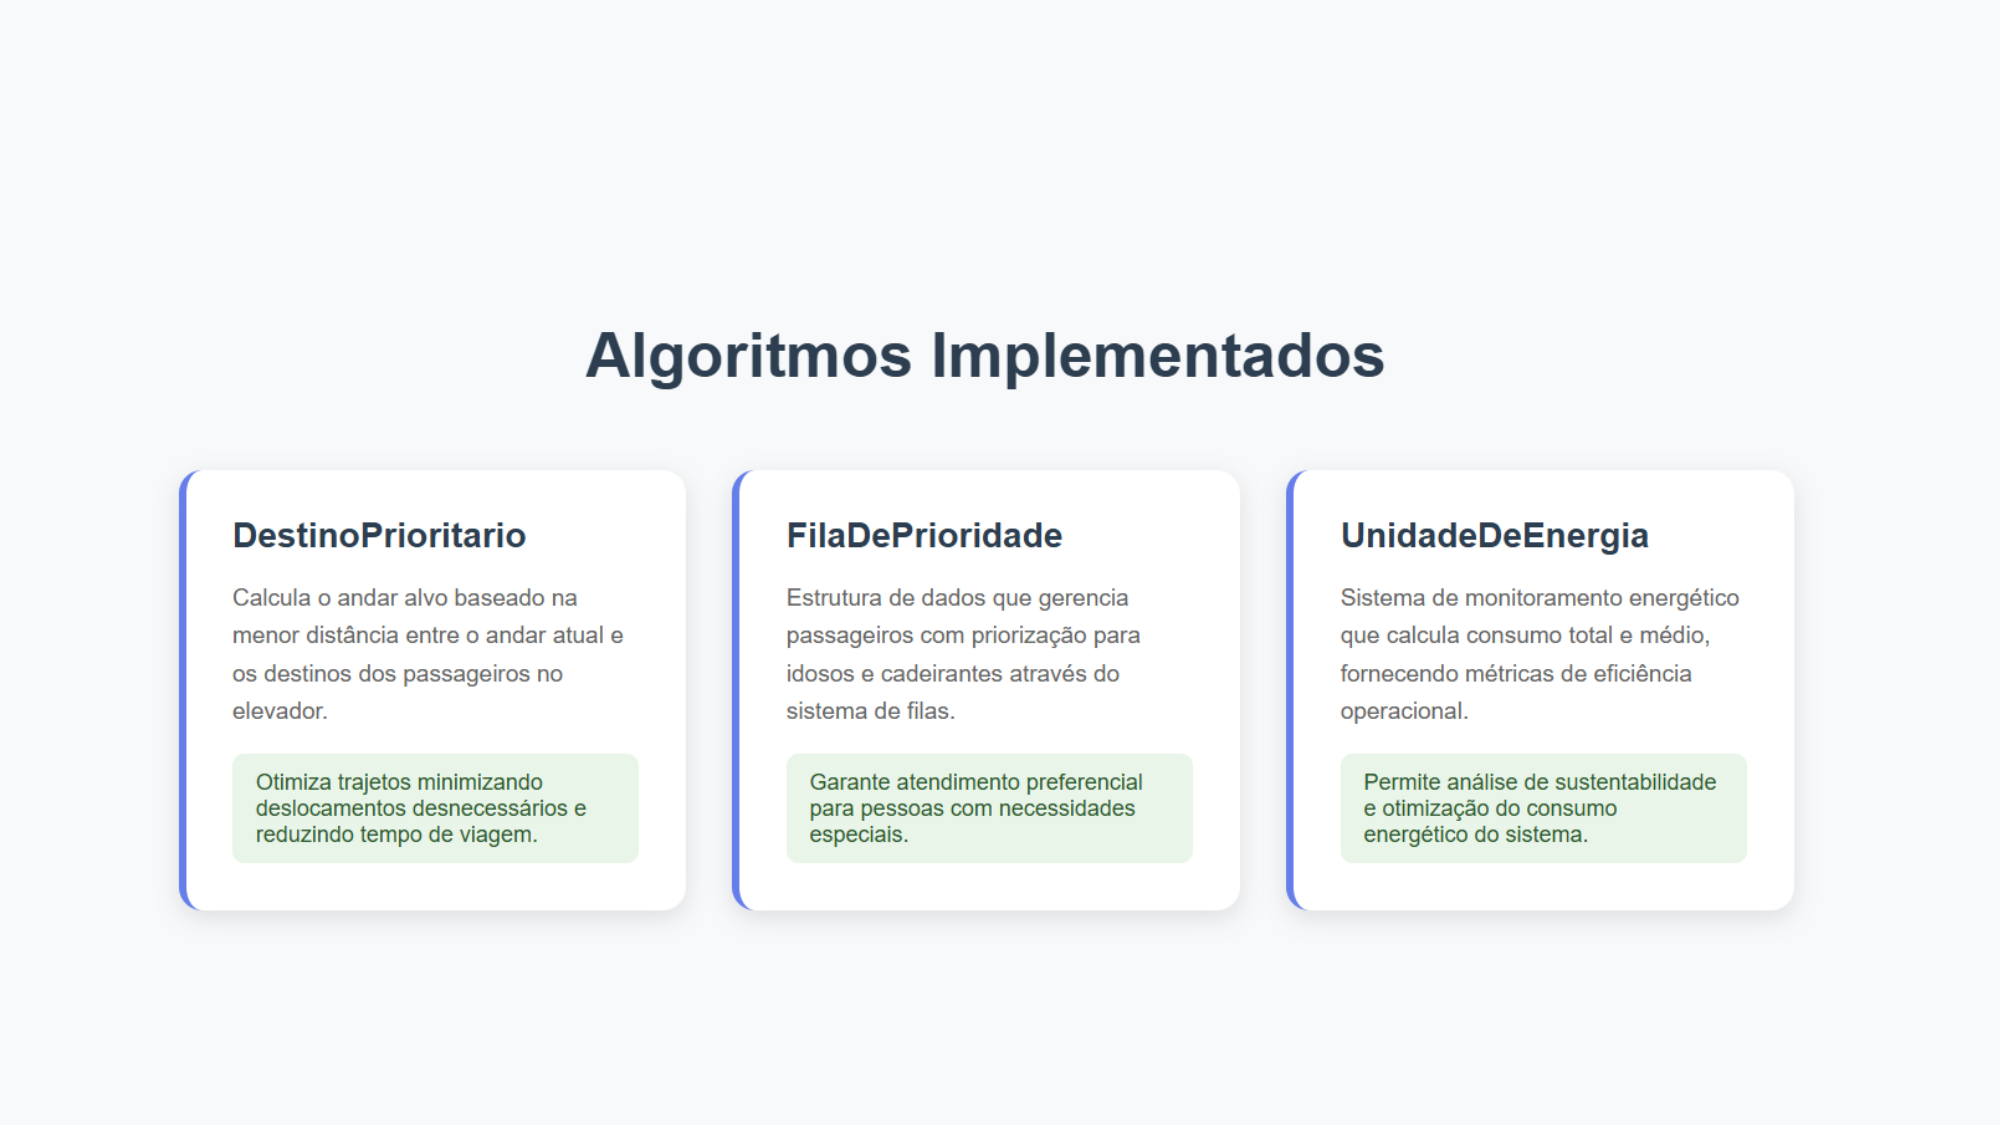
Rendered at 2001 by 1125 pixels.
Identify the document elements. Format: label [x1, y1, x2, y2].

list [96, 236, 1863, 995]
